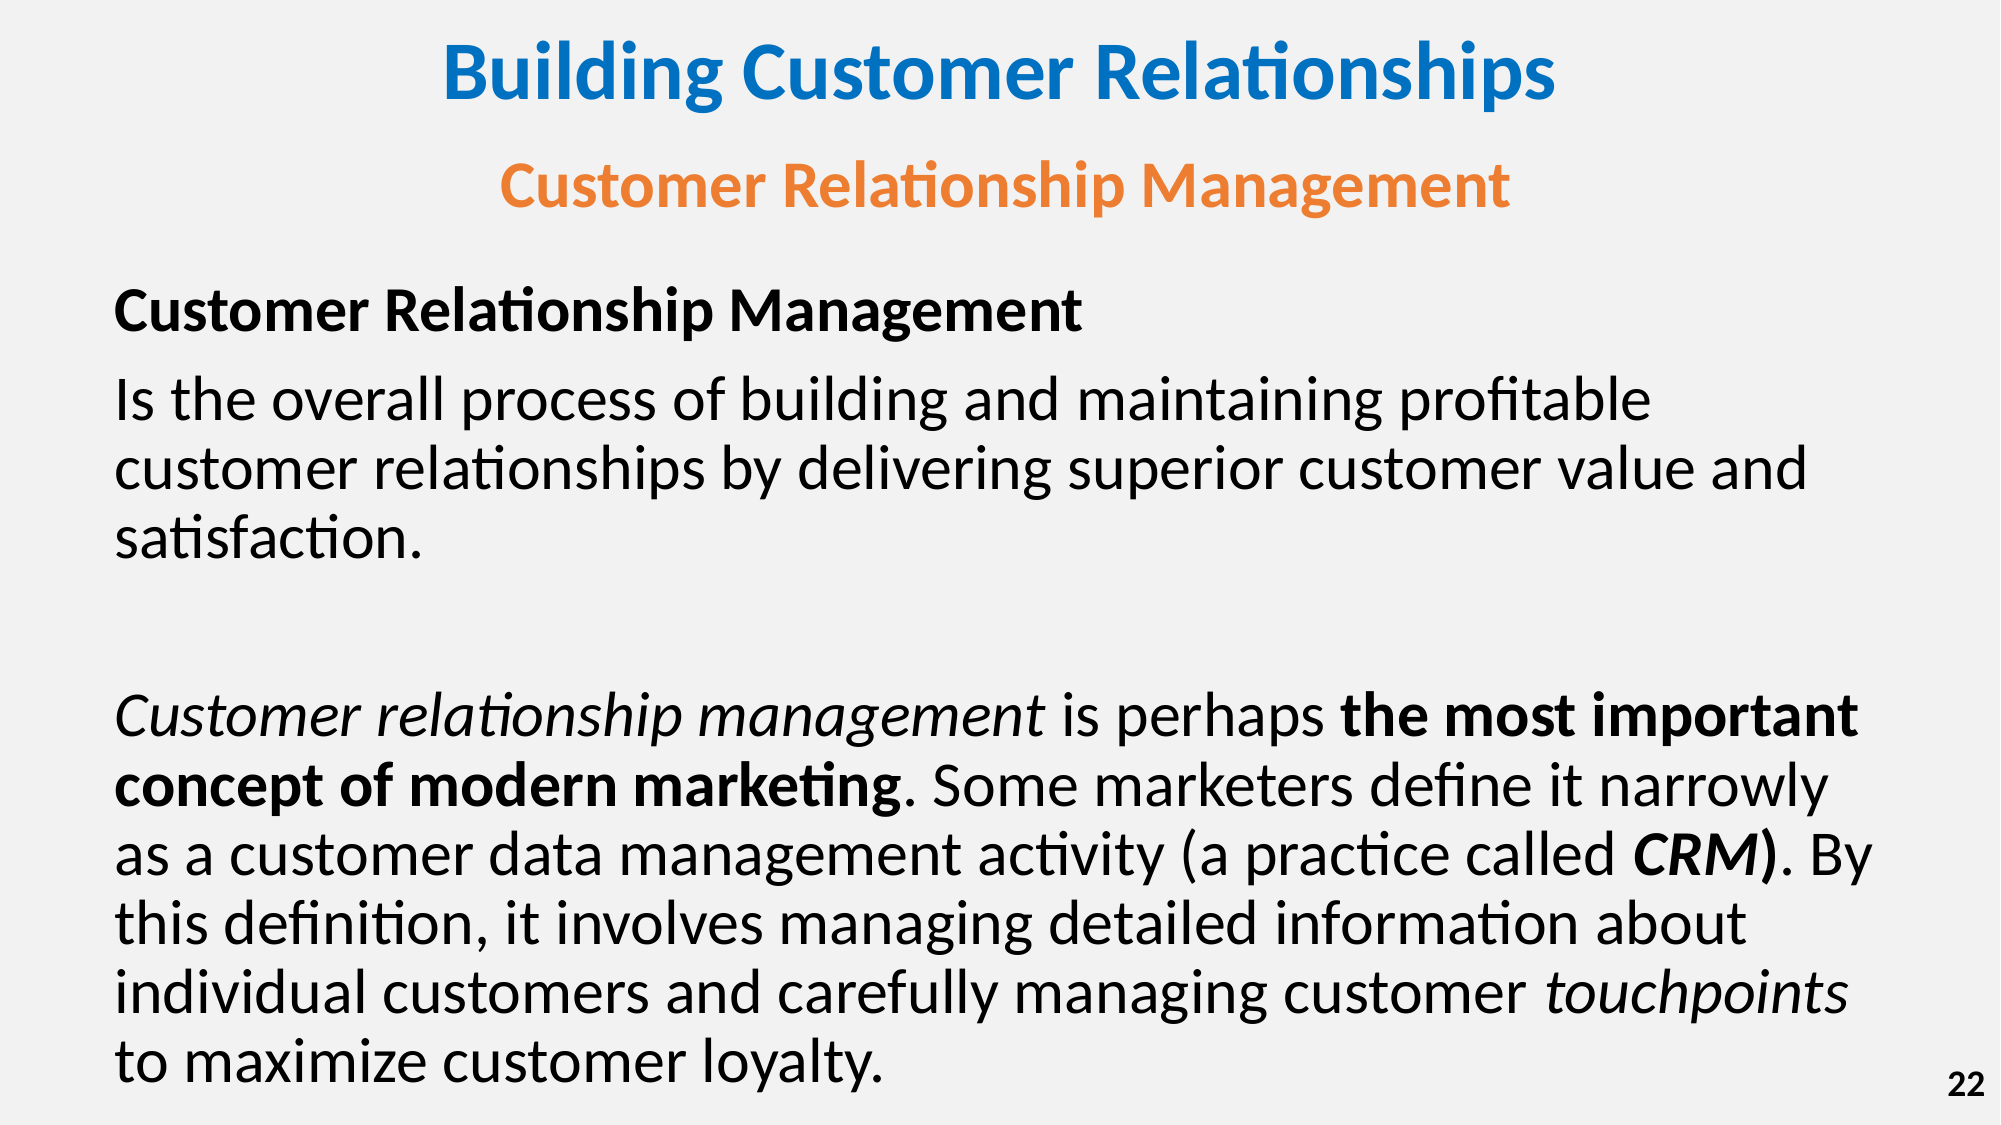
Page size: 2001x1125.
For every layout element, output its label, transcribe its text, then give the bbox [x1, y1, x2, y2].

title Building Customer Relationships [362, 19, 1638, 127]
list Customer Relationship Management Is the overall process of building and maintaining profitable customer relationships by delivering superior customer value and satisfaction. Customer relationship management is perhaps the most important concept of modern marketing. Some marketers define it narrowly as a customer data management activity (a practice called CRM). By this definition, it involves managing detailed information about individual customers and carefully managing customer touchpoints to maximize customer loyalty. [99, 268, 1913, 1113]
text_box 22 [1799, 1051, 2000, 1112]
list Customer Relationship Management [275, 142, 1738, 221]
